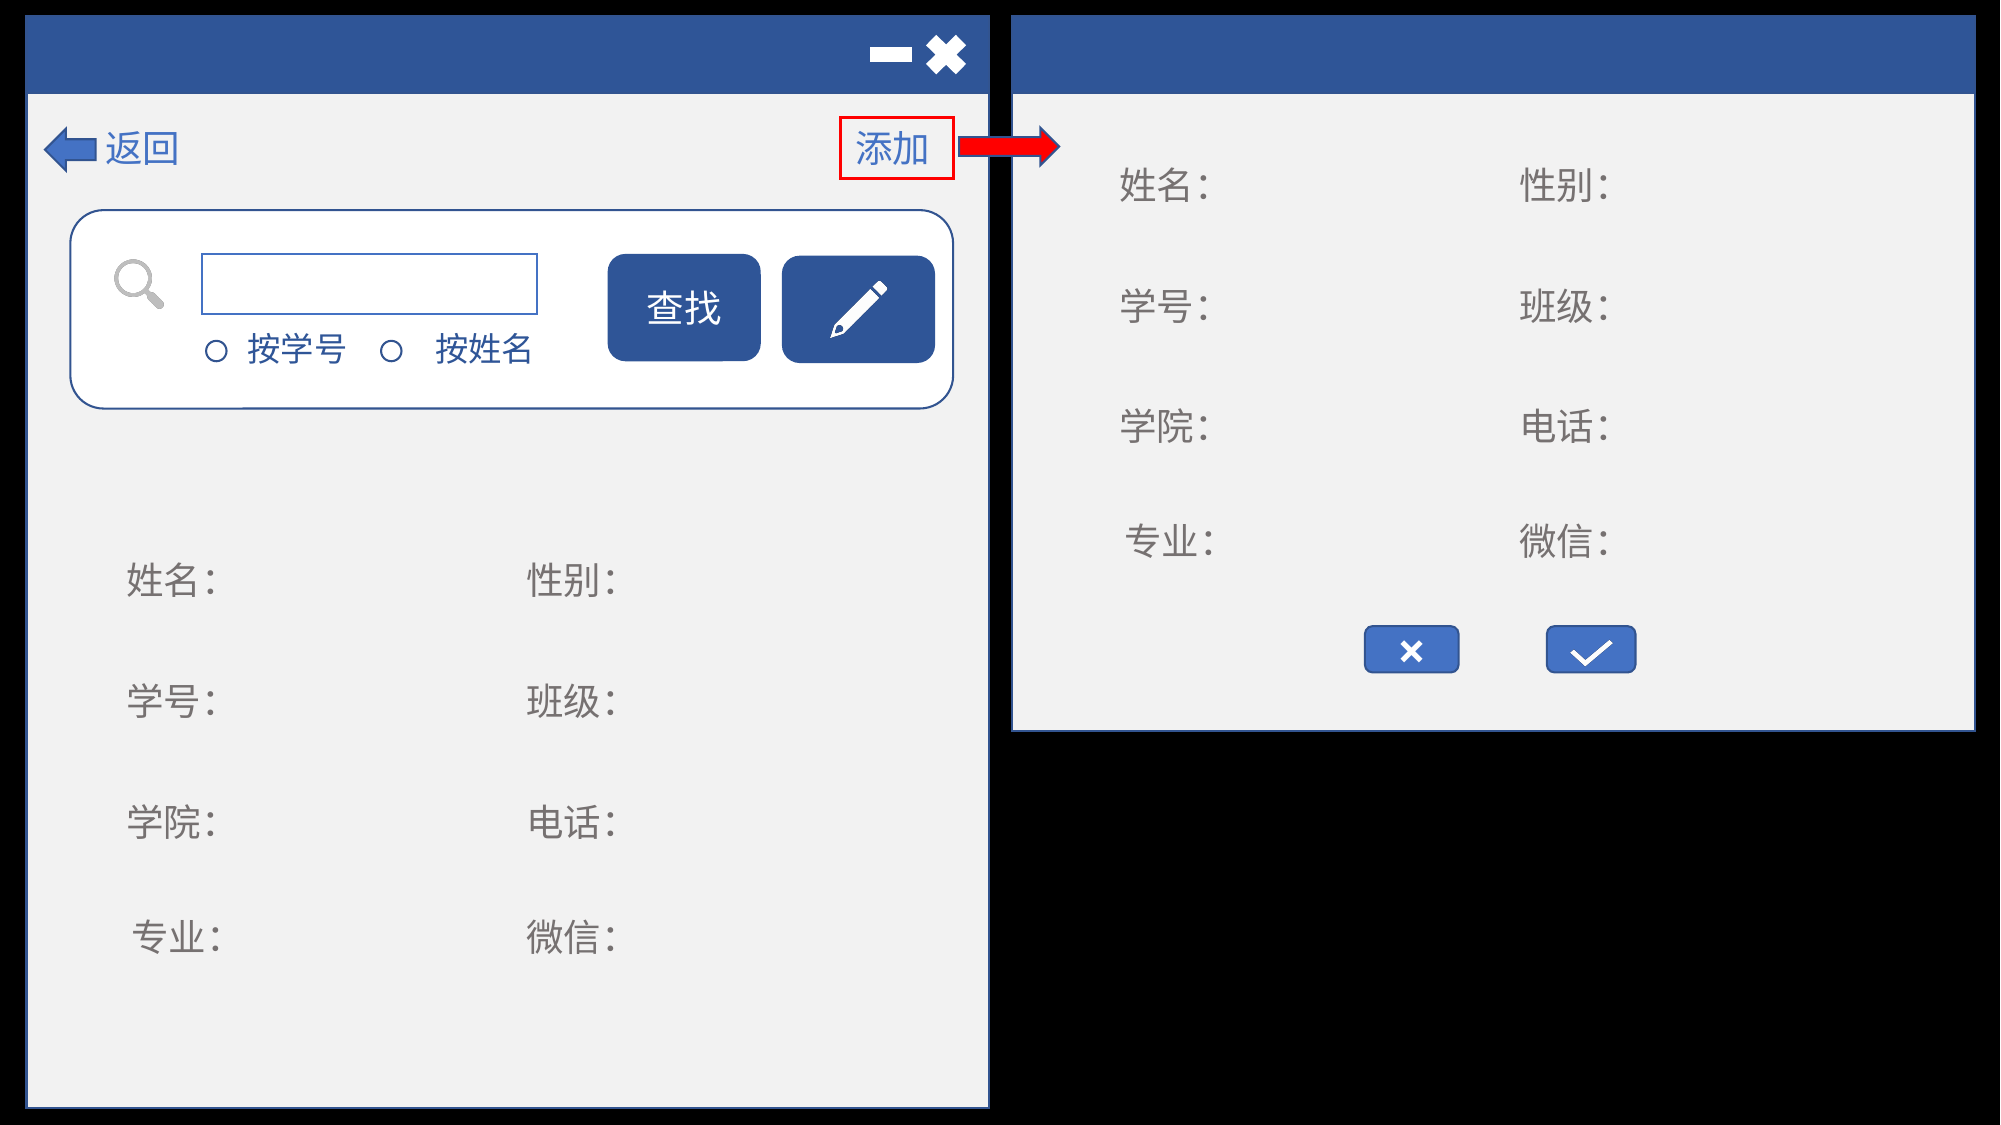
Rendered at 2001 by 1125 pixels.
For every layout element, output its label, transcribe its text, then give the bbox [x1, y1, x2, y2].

text_box [1011, 15, 1976, 94]
text_box [1011, 94, 1976, 732]
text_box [381, 320, 551, 377]
text_box × [1363, 625, 1460, 674]
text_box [111, 549, 912, 968]
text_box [781, 255, 936, 364]
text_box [26, 16, 989, 1109]
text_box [70, 210, 954, 409]
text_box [44, 117, 336, 179]
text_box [1104, 154, 1905, 572]
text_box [1546, 626, 1636, 673]
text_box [206, 320, 364, 377]
text_box [989, 125, 1061, 168]
